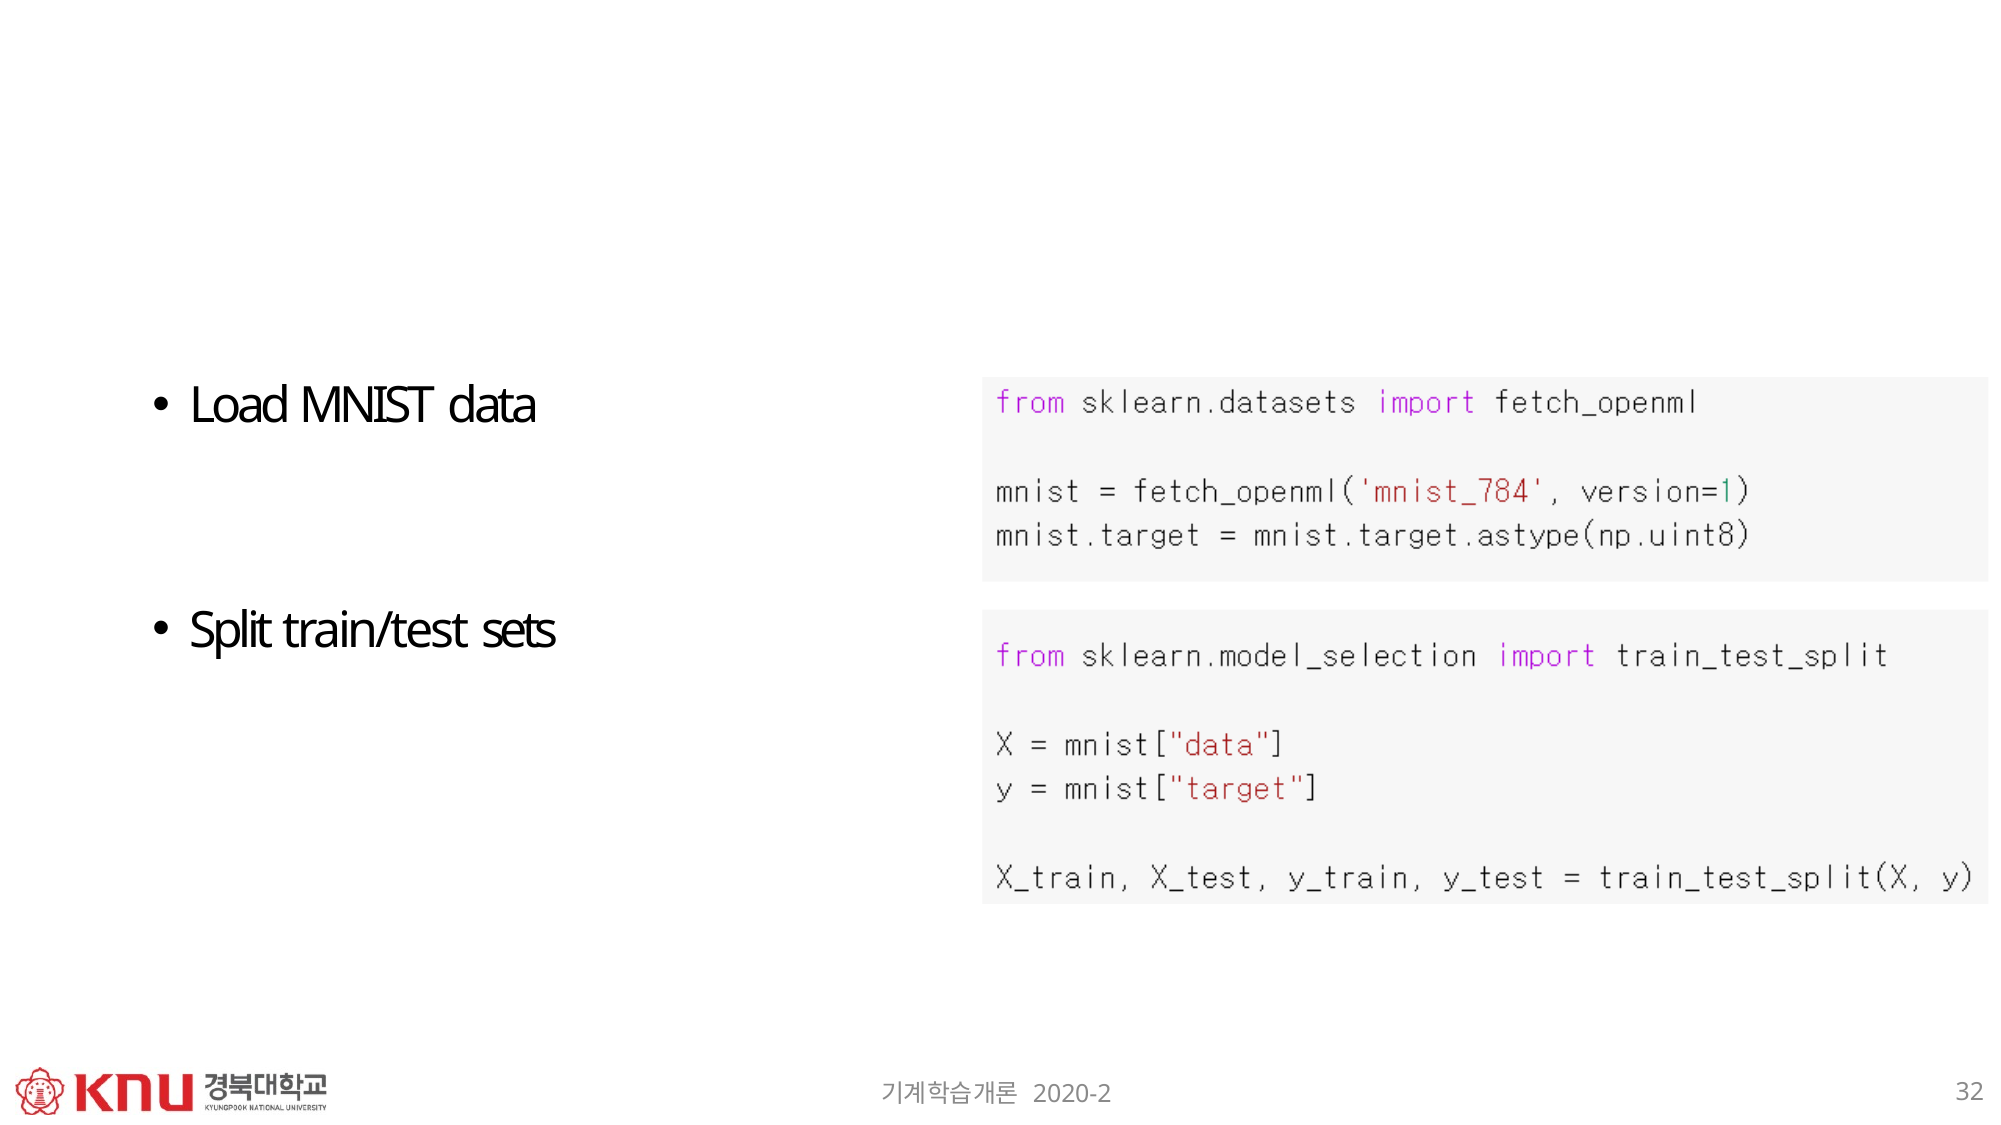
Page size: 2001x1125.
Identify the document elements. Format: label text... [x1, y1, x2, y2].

picture [15, 1067, 327, 1115]
text_box Load MNIST data [150, 370, 594, 433]
slide_number 32 [1949, 1071, 1990, 1125]
footer 기계학습개론 2020-2 [878, 1073, 1121, 1125]
text_box Split train/test sets [150, 595, 632, 658]
text_box [982, 377, 1989, 904]
